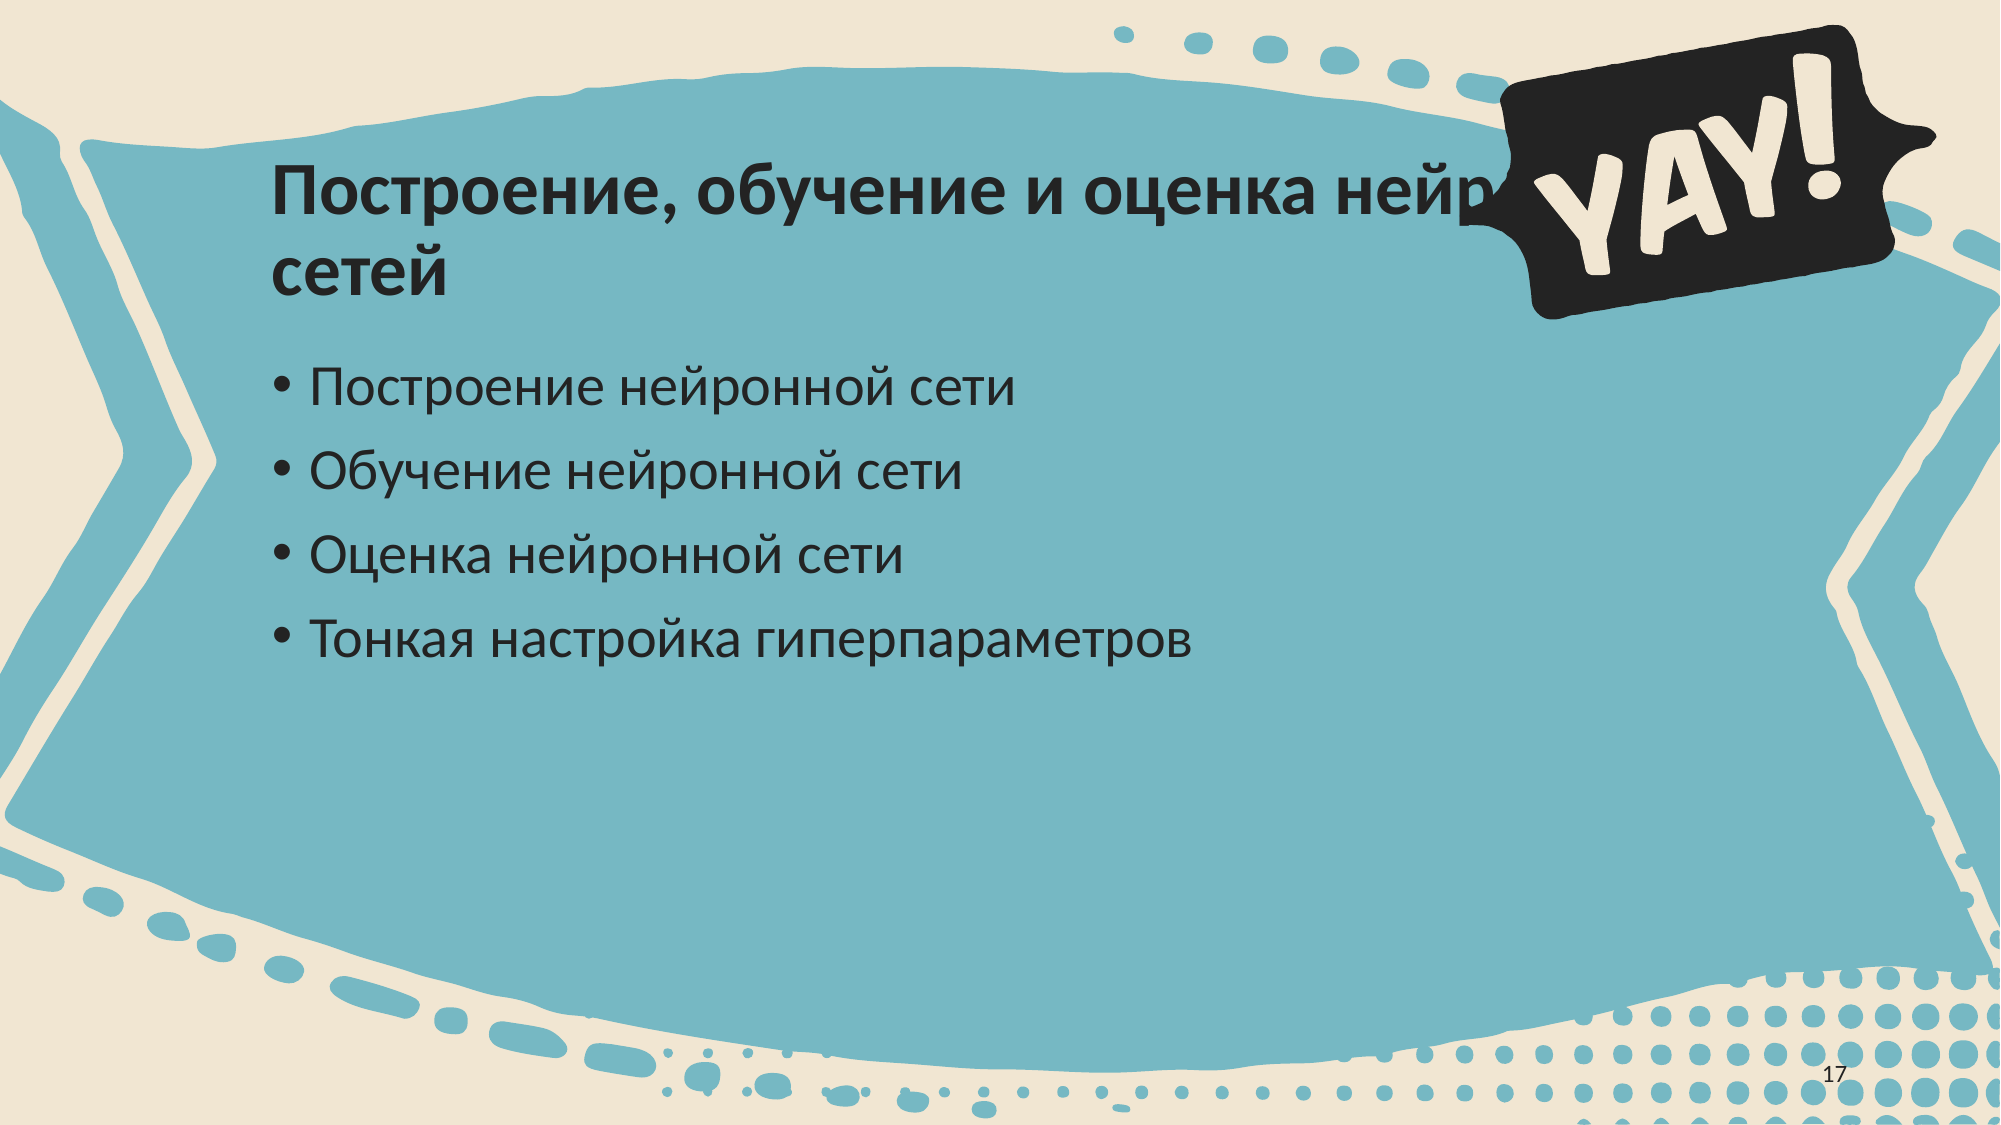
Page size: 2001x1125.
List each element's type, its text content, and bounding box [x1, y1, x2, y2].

title Построение, обучение и оценка нейронных сетей [256, 141, 1459, 320]
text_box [1459, 24, 1937, 320]
list Построение нейронной сети Обучение нейронной сети Оценка нейронной сети Тонкая настройка гиперпараметров [256, 347, 1771, 909]
slide_number 17 [1412, 1042, 1863, 1103]
